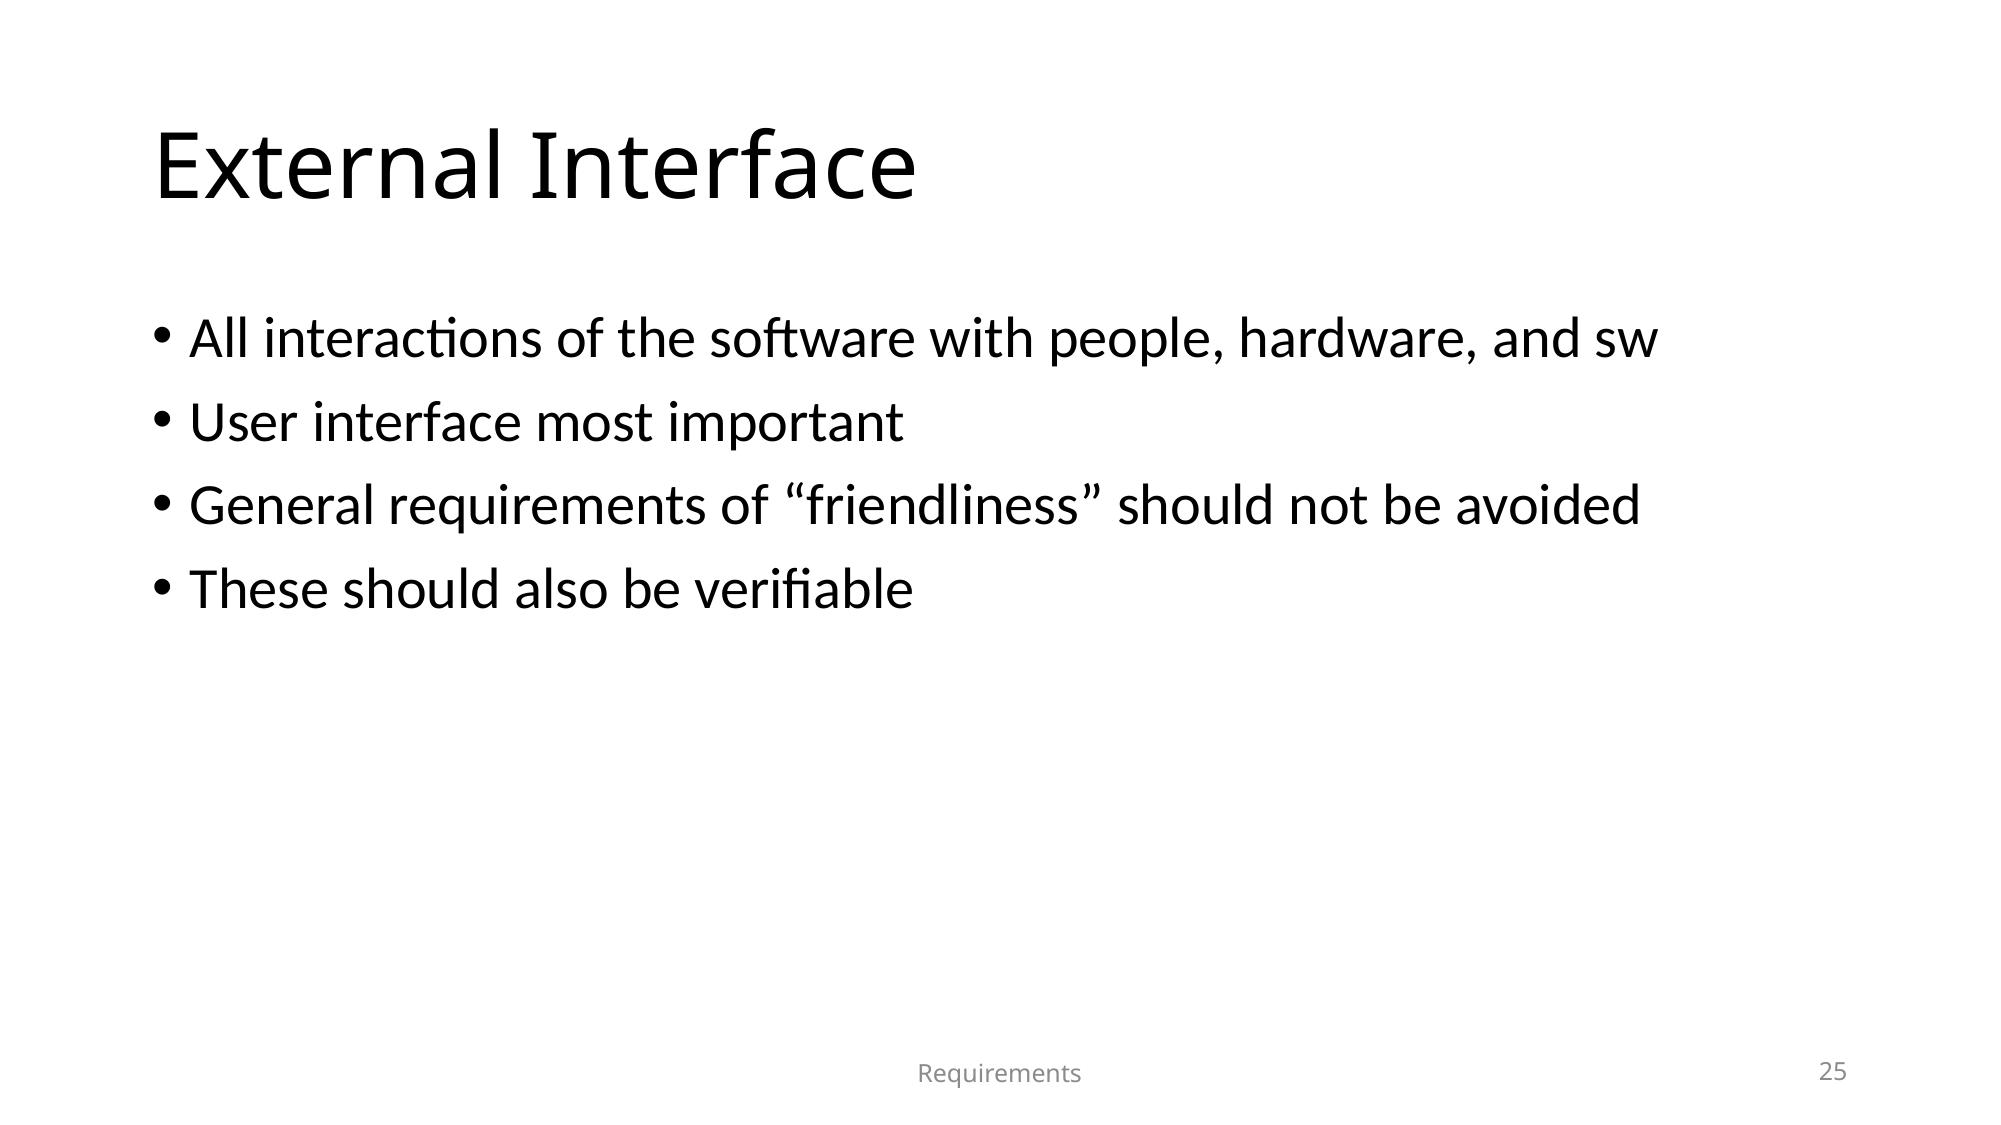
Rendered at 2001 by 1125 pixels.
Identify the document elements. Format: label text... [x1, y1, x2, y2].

footer Requirements [662, 1042, 1338, 1103]
title External Interface [137, 59, 1863, 278]
list All interactions of the software with people, hardware, and sw User interface most important General requirements of “friendliness” should not be avoided These should also be verifiable [137, 299, 1863, 1014]
slide_number 25 [1412, 1042, 1863, 1103]
